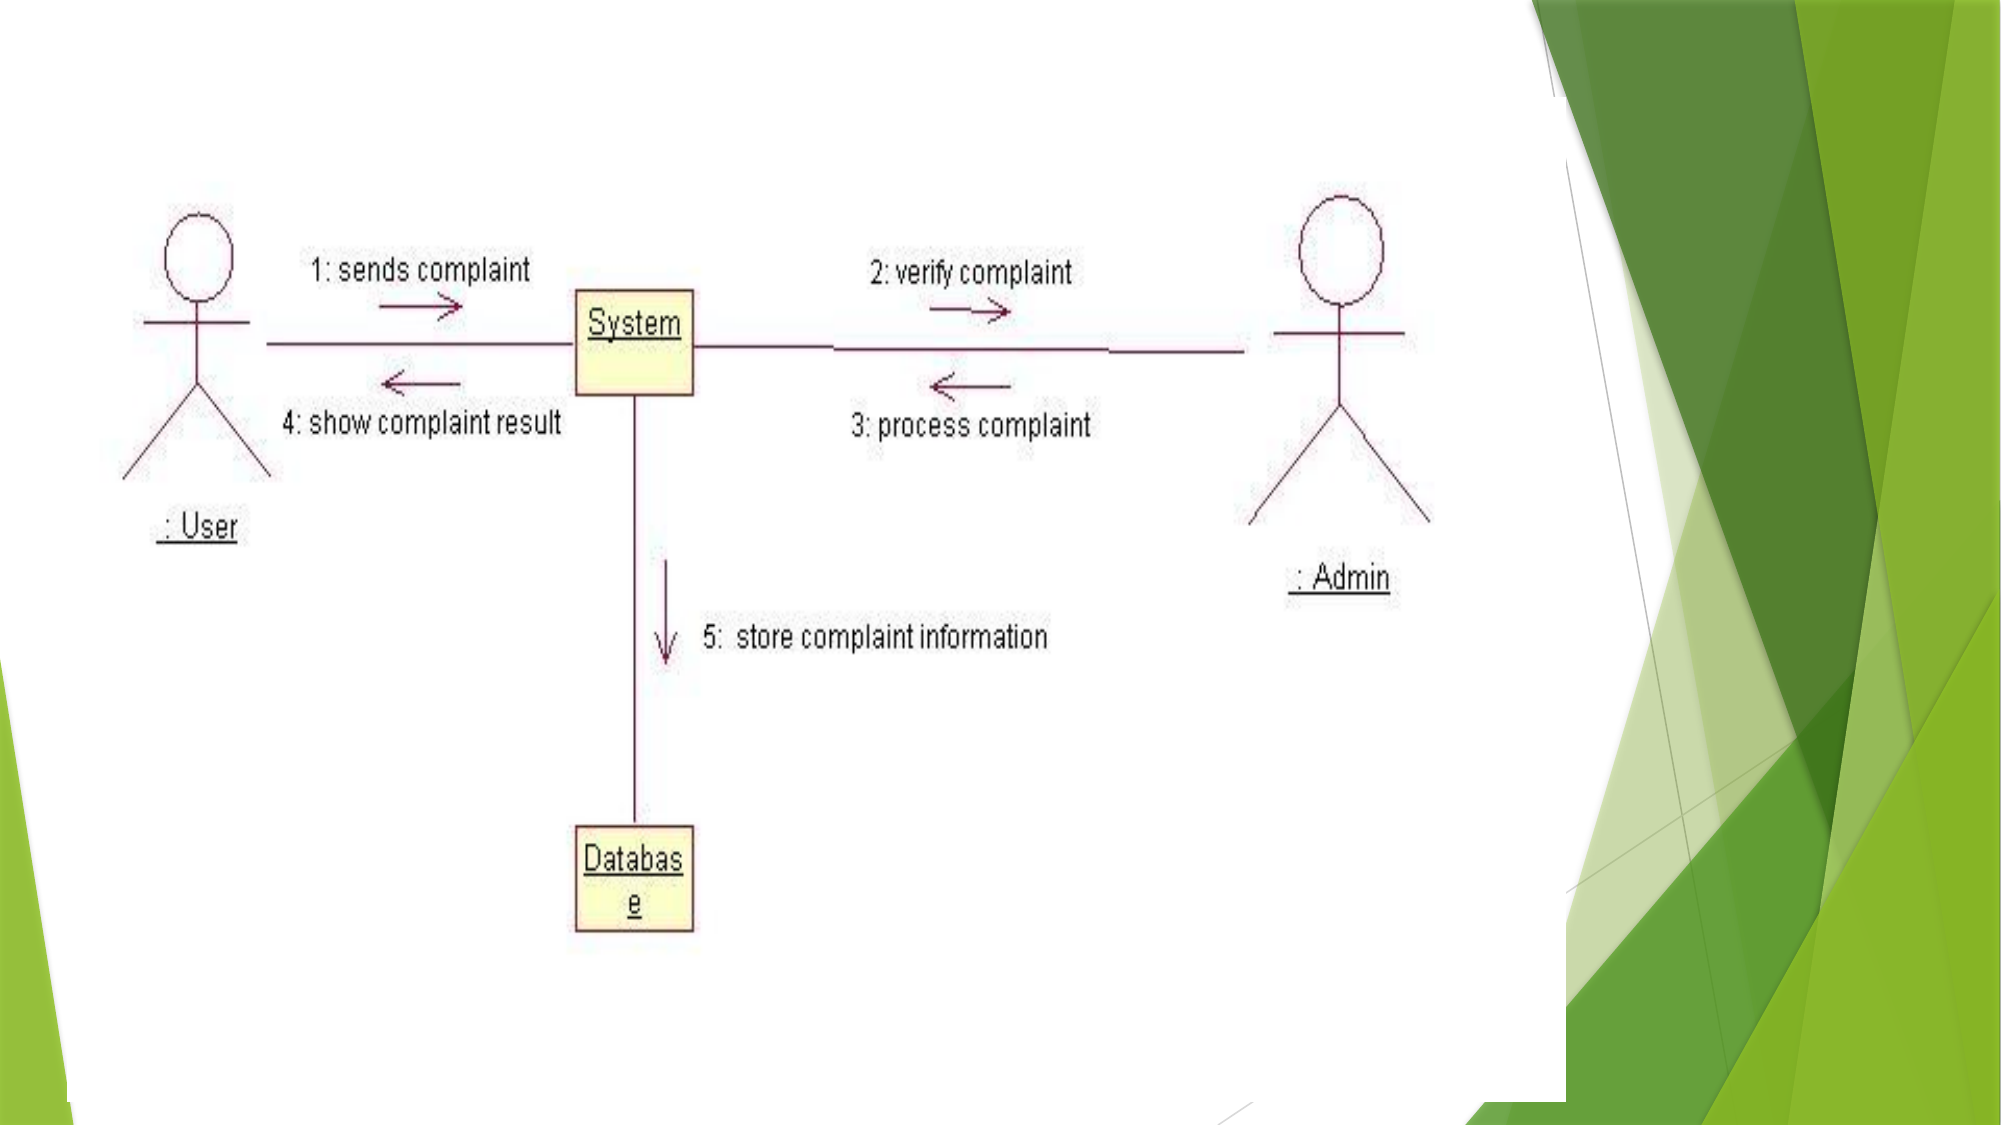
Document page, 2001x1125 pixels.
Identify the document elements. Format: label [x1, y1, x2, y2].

list [66, 97, 1566, 1102]
